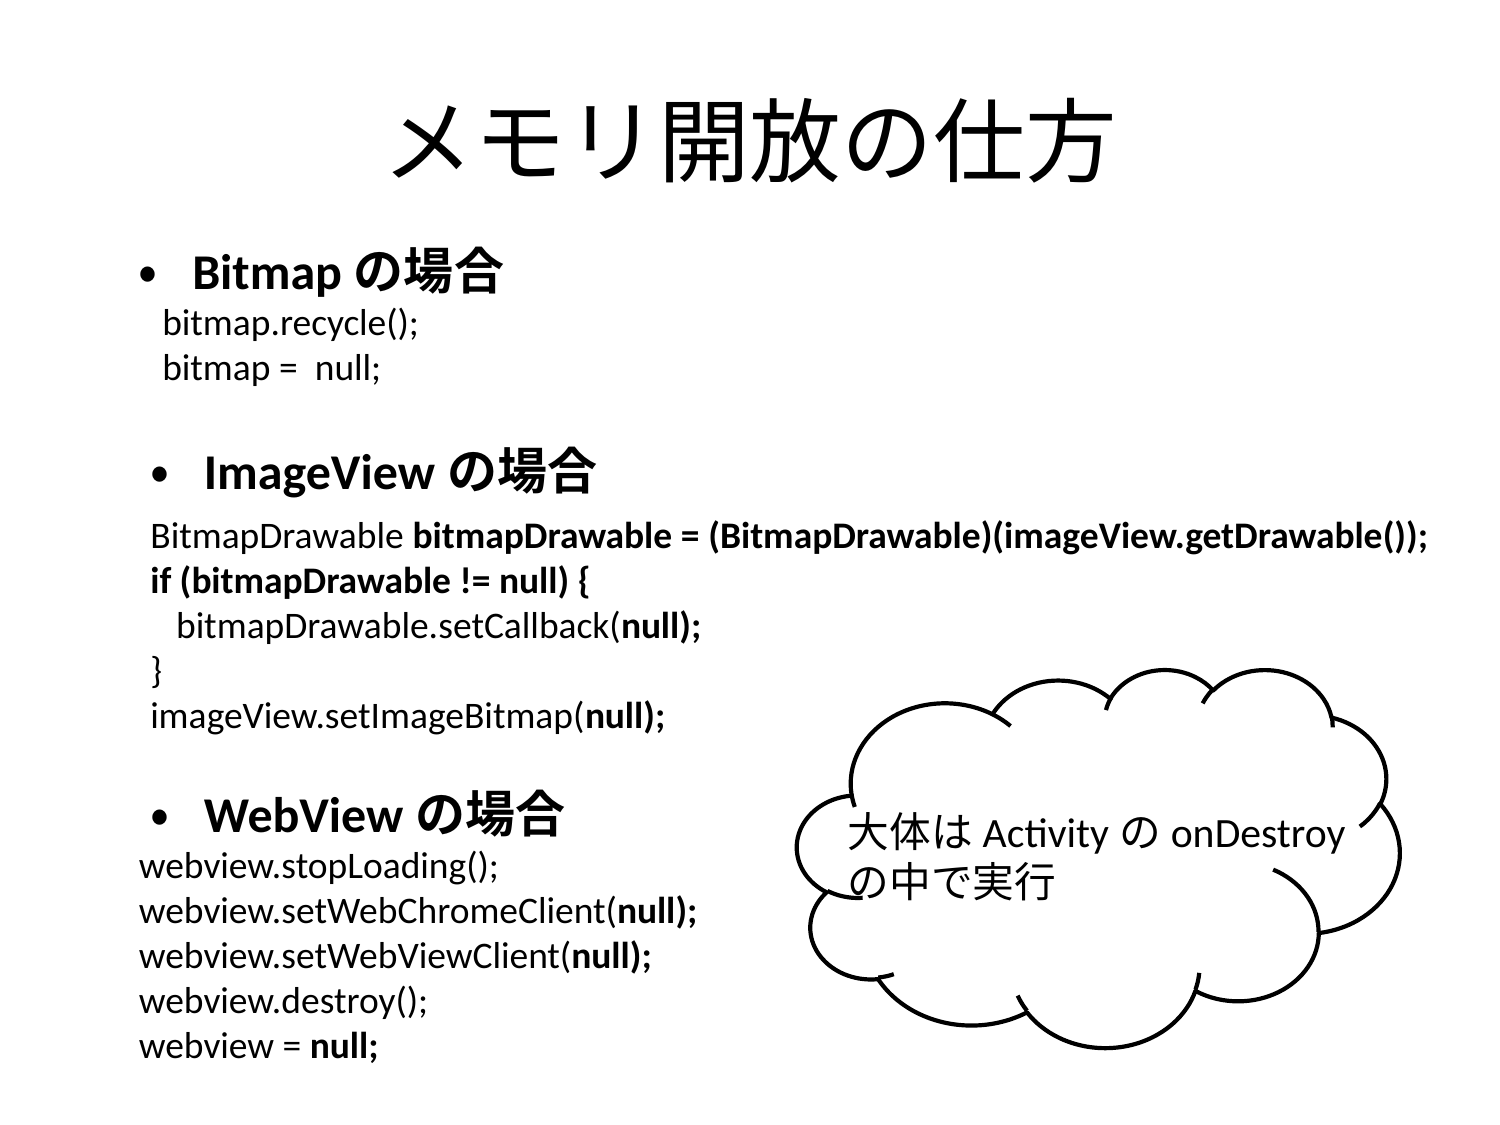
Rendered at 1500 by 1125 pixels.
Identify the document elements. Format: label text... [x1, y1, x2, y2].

text_box webview.stopLoading(); webview.setWebChromeClient(null); webview.setWebViewClient(null); webview.destroy(); webview = null; [123, 834, 1329, 1074]
text_box [794, 667, 1389, 1051]
text_box bitmap.recycle(); bitmap = null; [147, 291, 1058, 396]
text_box ・ Bitmapの場合 [123, 231, 869, 307]
text_box 大体はActivityのonDestroyの中で実行 [832, 798, 1388, 914]
text_box [1388, 810, 1402, 897]
text_box ・ WebViewの場合 [135, 775, 849, 850]
title メモリ開放の仕方 [75, 45, 1425, 233]
text_box ・ ImageViewの場合 [135, 432, 880, 508]
text_box BitmapDrawable bitmapDrawable = (BitmapDrawable)(imageView.getDrawable()); if (bitmapDrawable != null) { bitmapDrawable.setCallback(null); } imageView.setImageBitmap(null); [135, 503, 1459, 744]
